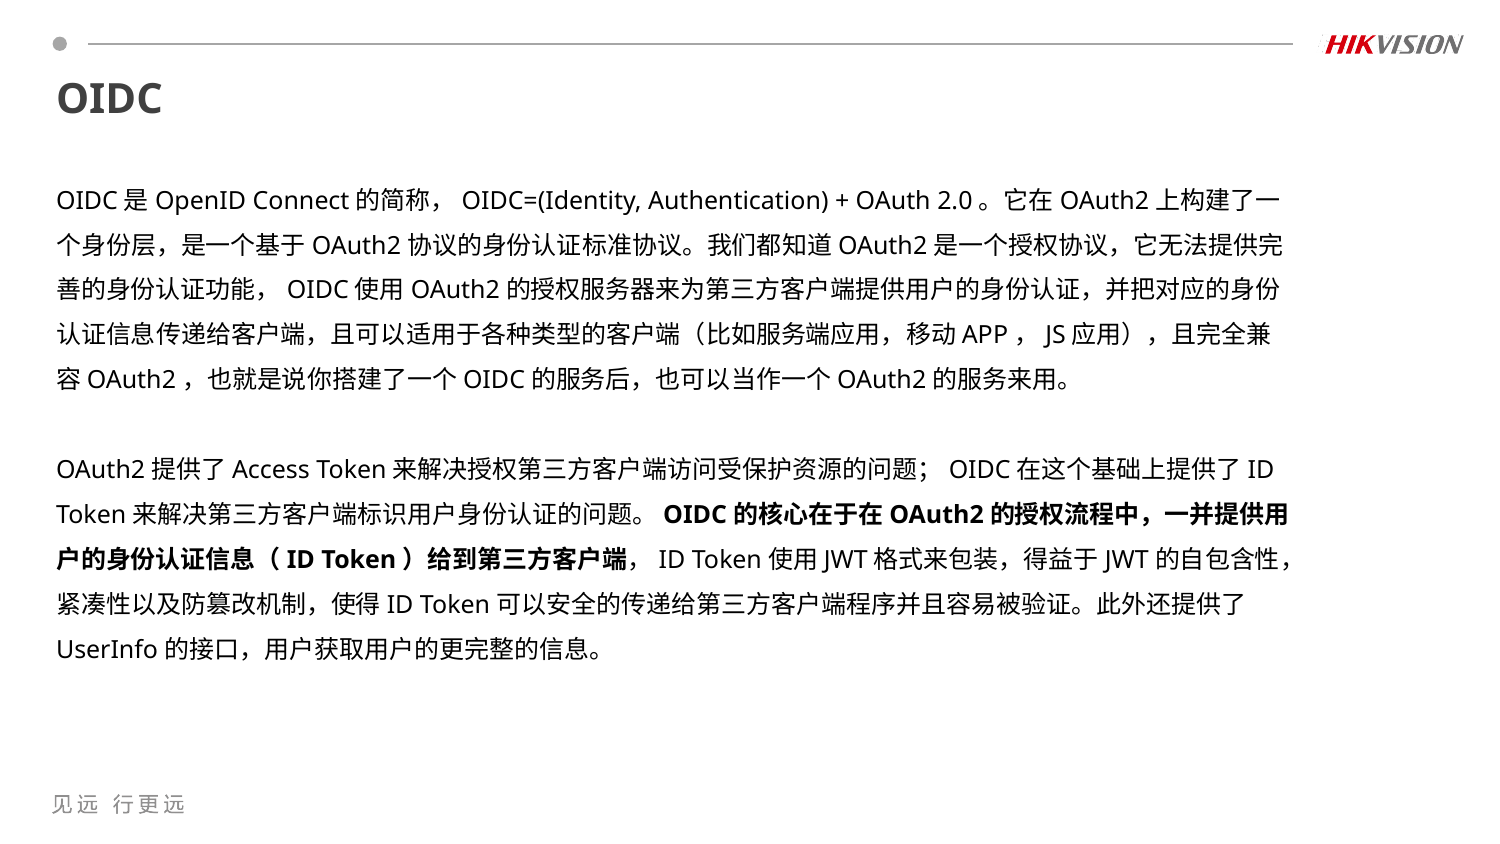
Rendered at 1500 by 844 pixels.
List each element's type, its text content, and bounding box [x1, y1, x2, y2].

text_box OIDC是OpenID Connect的简称，OIDC=(Identity, Authentication) + OAuth 2.0。它在OAuth2上构建了一个身份层，是一个基于OAuth2协议的身份认证标准协议。我们都知道OAuth2是一个授权协议，它无法提供完善的身份认证功能，OIDC使用OAuth2的授权服务器来为第三方客户端提供用户的身份认证，并把对应的身份认证信息传递给客户端，且可以适用于各种类型的客户端（比如服务端应用，移动APP，JS应用），且完全兼容OAuth2，也就是说你搭建了一个OIDC的服务后，也可以当作一个OAuth2的服务来用。 OAuth2提供了Access Token来解决授权第三方客户端访问受保护资源的问题；OIDC在这个基础上提供了ID Token来解决第三方客户端标识用户身份认证的问题。OIDC的核心在于在OAuth2的授权流程中，一并提供用户的身份认证信息（ID Token）给到第三方客户端，ID Token使用JWT格式来包装，得益于JWT的自包含性，紧凑性以及防篡改机制，使得ID Token可以安全的传递给第三方客户端程序并且容易被验证。此外还提供了UserInfo的接口，用户获取用户的更完整的信息。 [41, 161, 1306, 671]
picture [1316, 34, 1464, 54]
title OIDC [41, 63, 1034, 123]
